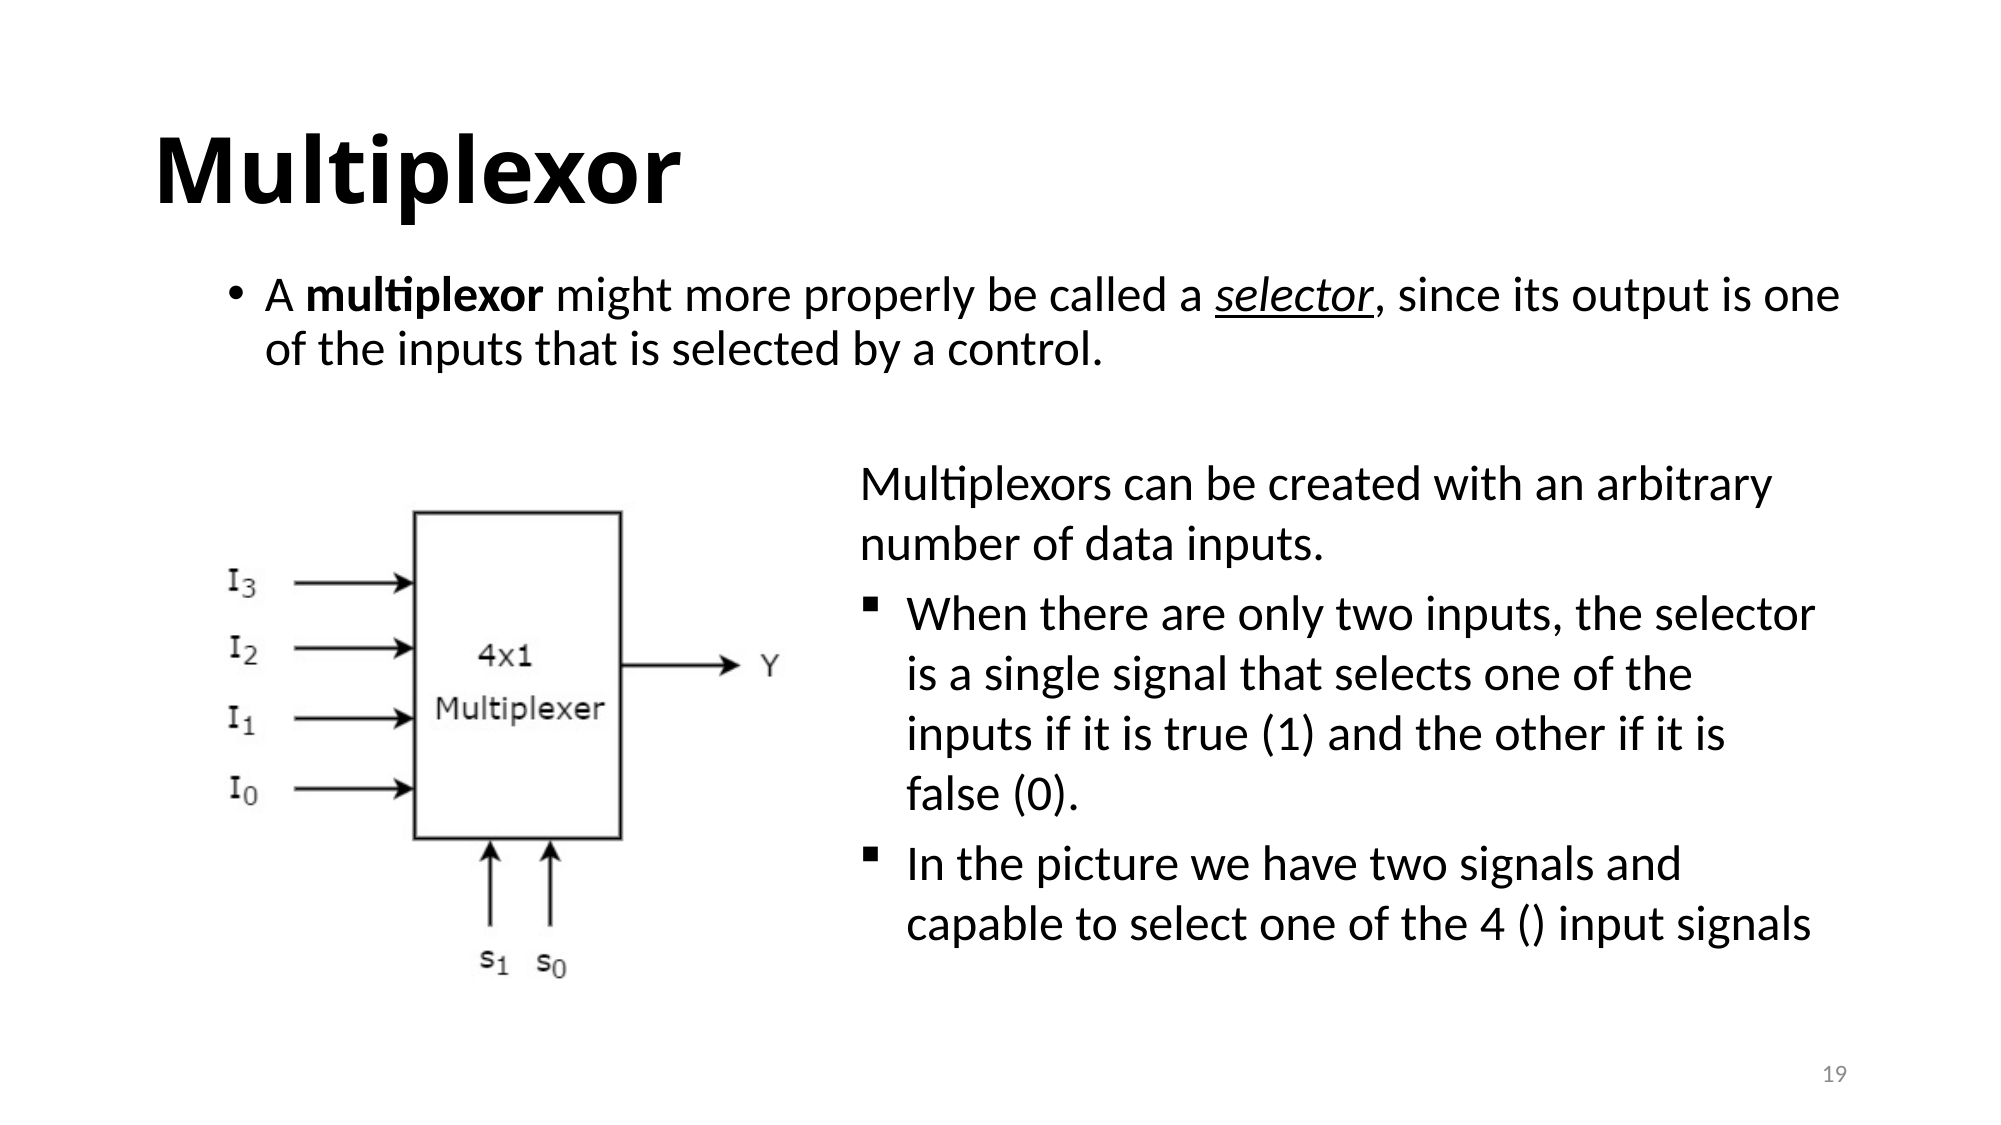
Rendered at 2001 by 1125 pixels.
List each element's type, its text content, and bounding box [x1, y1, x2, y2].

list A multiplexor might more properly be called a selector, since its output is one of the inputs that is selected by a control. [137, 260, 1863, 1073]
title Multiplexor [137, 64, 1863, 260]
picture [193, 502, 807, 983]
slide_number 19 [1412, 1042, 1863, 1103]
